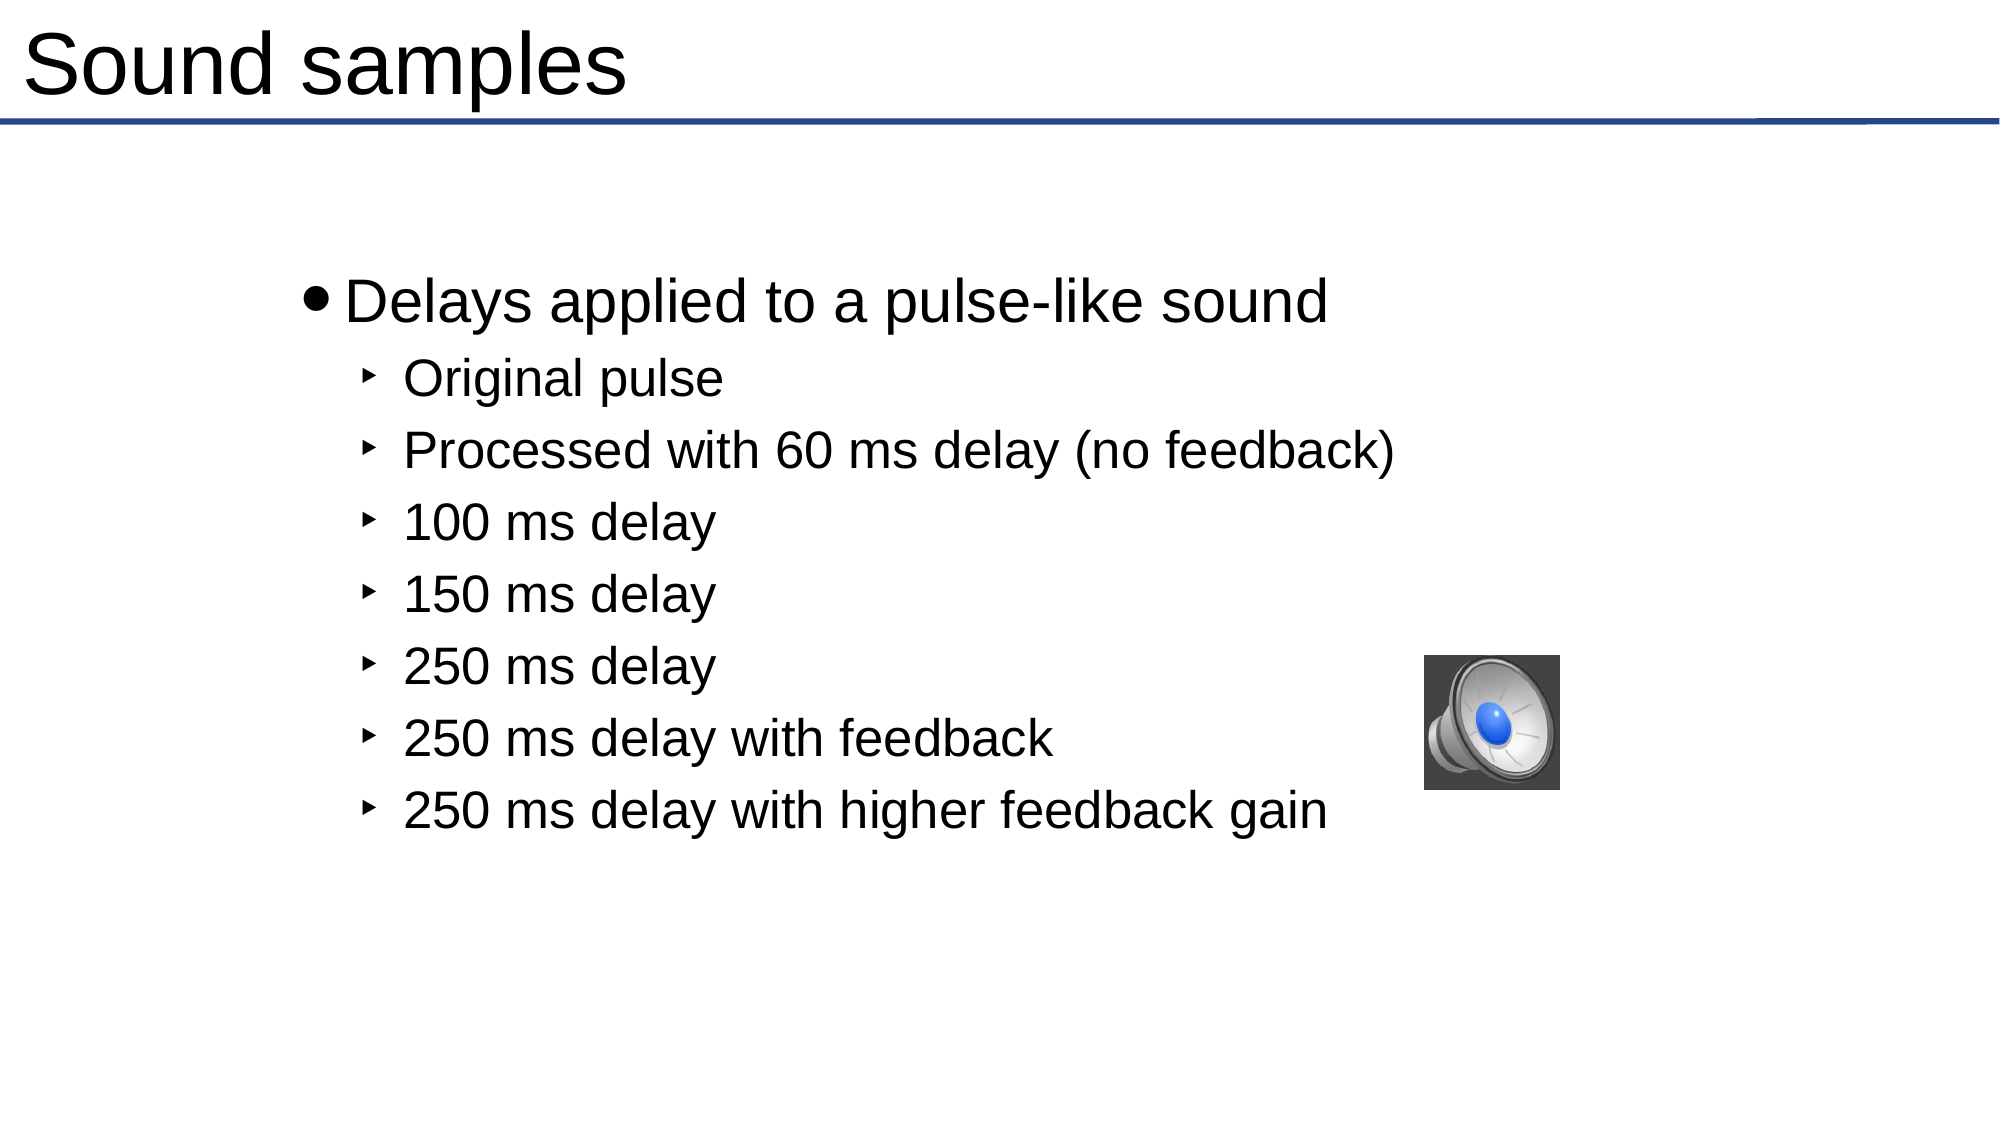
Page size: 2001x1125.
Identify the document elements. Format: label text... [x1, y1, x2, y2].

title Sound samples [13, 5, 1985, 114]
list Delays applied to a pulse-like sound Original pulse Processed with 60 ms delay (no feedback) 100 ms delay 150 ms delay 250 ms delay 250 ms delay with feedback 250 ms delay with higher feedback gain [262, 129, 1763, 971]
picture [1423, 653, 1561, 792]
